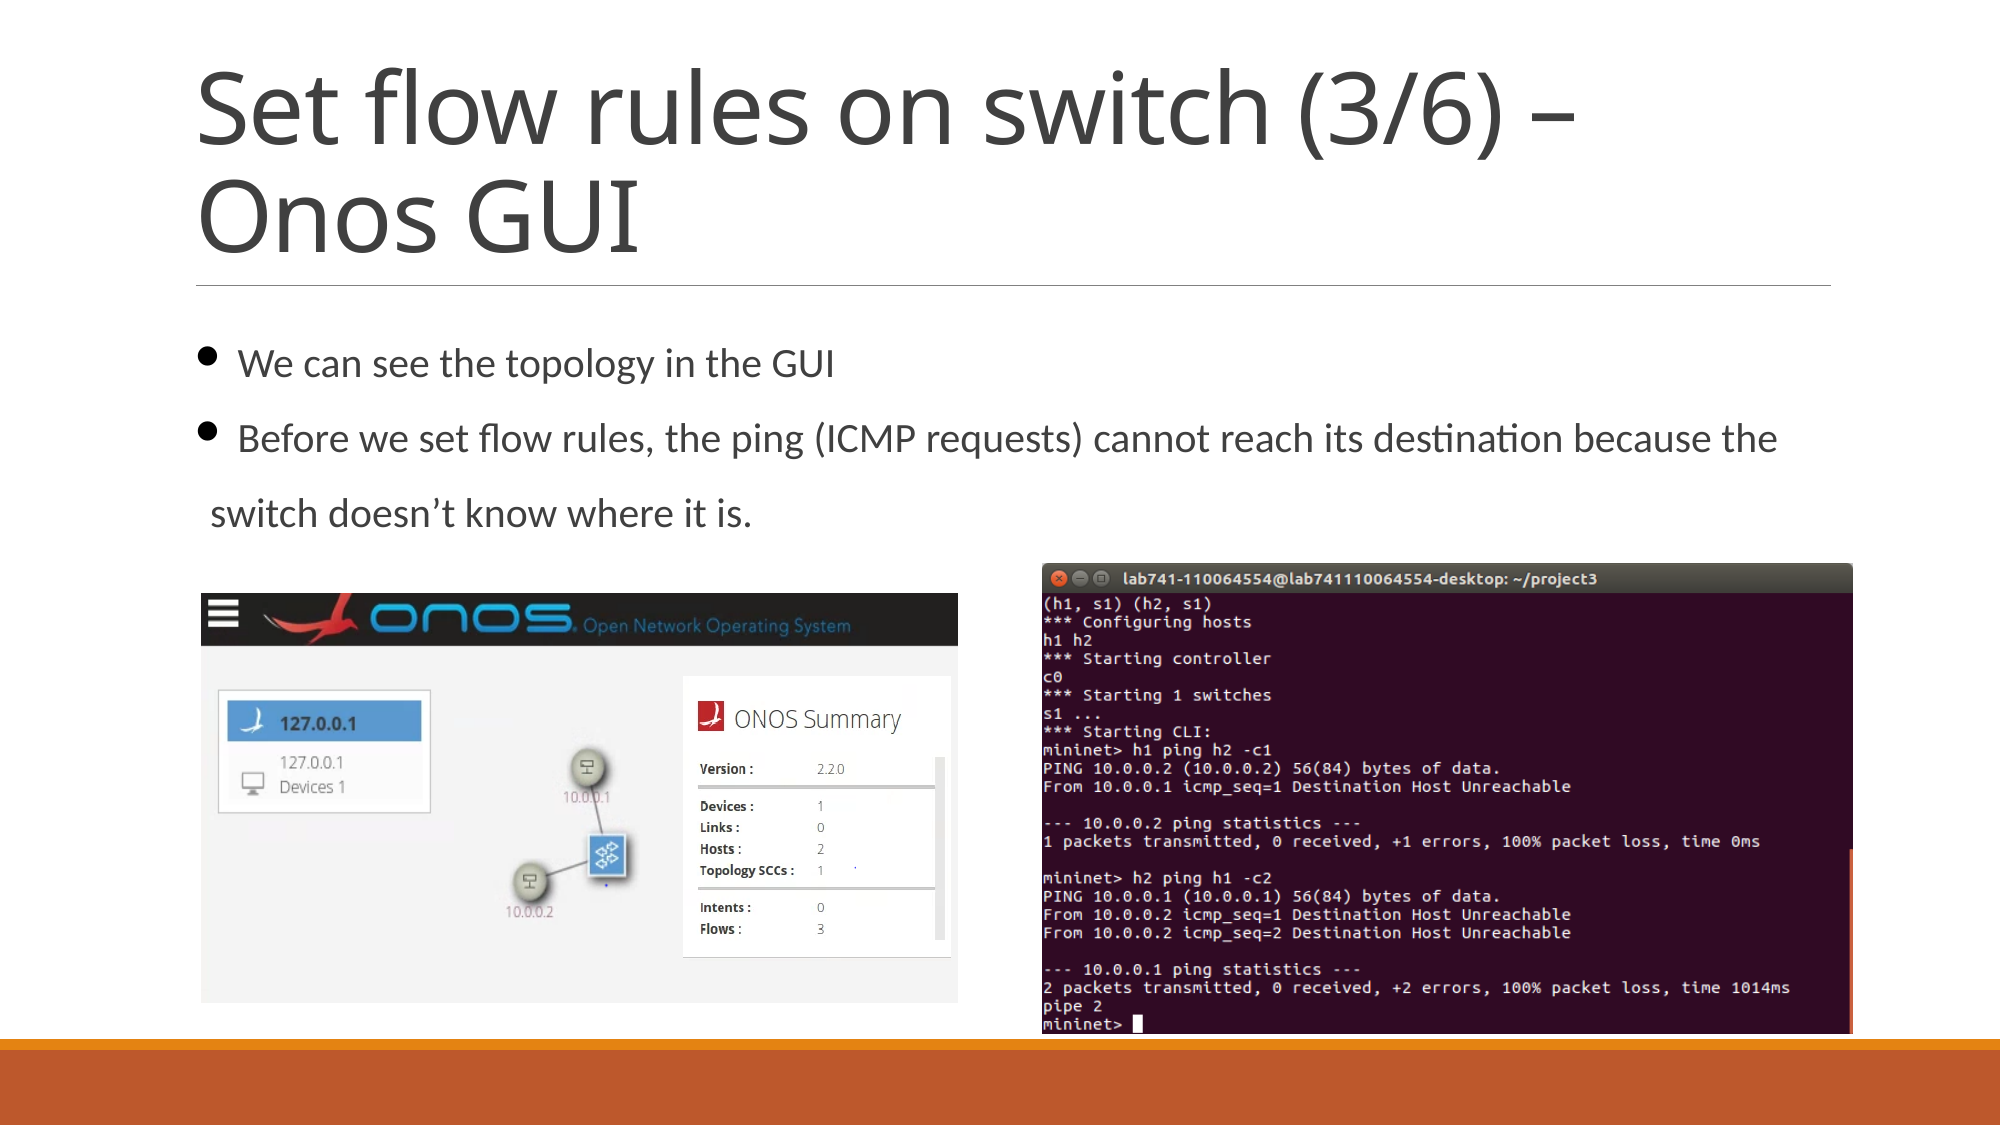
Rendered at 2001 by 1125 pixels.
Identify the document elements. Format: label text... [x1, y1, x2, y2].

title Set flow rules on switch (3/6) – Onos GUI [180, 47, 1830, 285]
list We can see the topology in the GUI Before we set flow rules, the ping (ICMP requests) cannot reach its destination because the switch doesn’t know where it is. [180, 302, 1830, 963]
picture [1041, 562, 1853, 1034]
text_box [200, 593, 959, 1004]
